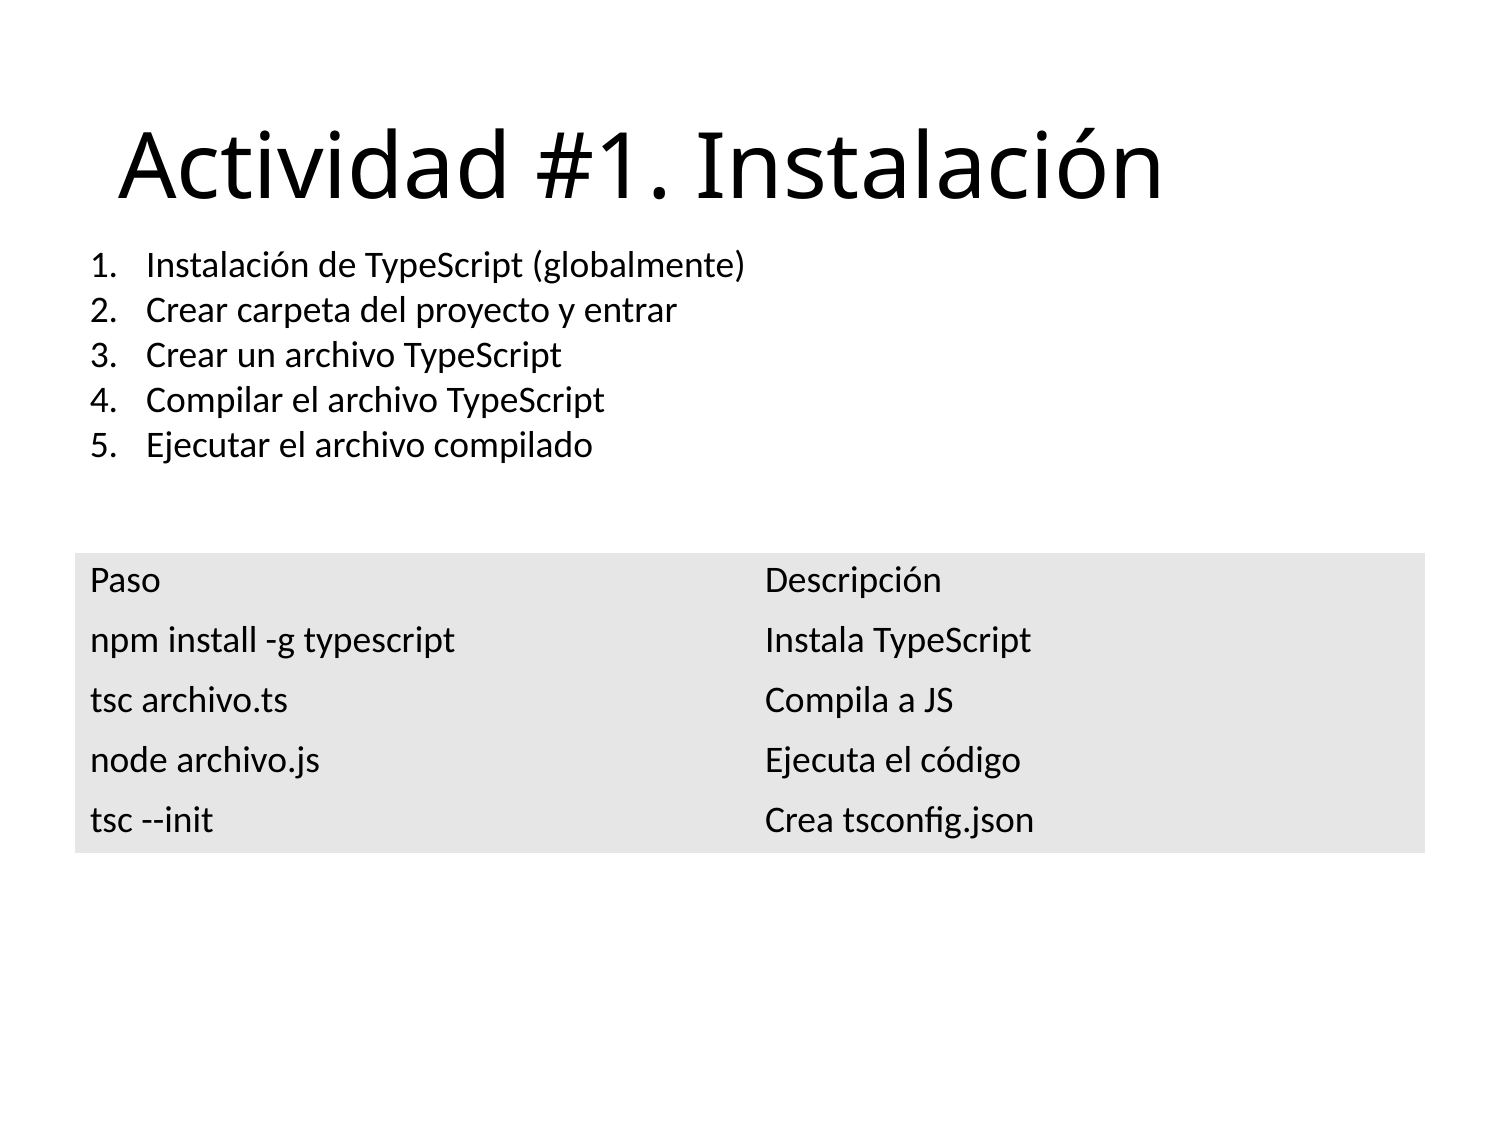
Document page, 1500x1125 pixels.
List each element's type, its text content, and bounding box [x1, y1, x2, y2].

table_cell Crea tsconfig.json [750, 793, 1425, 853]
table_cell tsc --init [75, 793, 750, 853]
table_header Descripción [750, 553, 1425, 613]
table_cell Instala TypeScript [750, 613, 1425, 673]
table_cell npm install -g typescript [75, 613, 750, 673]
table_header Paso [75, 553, 750, 613]
table_cell Ejecuta el código [750, 733, 1425, 793]
table_cell tsc archivo.ts [75, 673, 750, 733]
table_cell Compila a JS [750, 673, 1425, 733]
title Actividad #1. Instalación [103, 59, 1397, 278]
text_box Instalación de TypeScript (globalmente) Crear carpeta del proyecto y entrar Crear un archivo TypeScript Compilar el archivo TypeScript Ejecutar el archivo compilado [74, 232, 1339, 473]
table_cell node archivo.js [75, 733, 750, 793]
